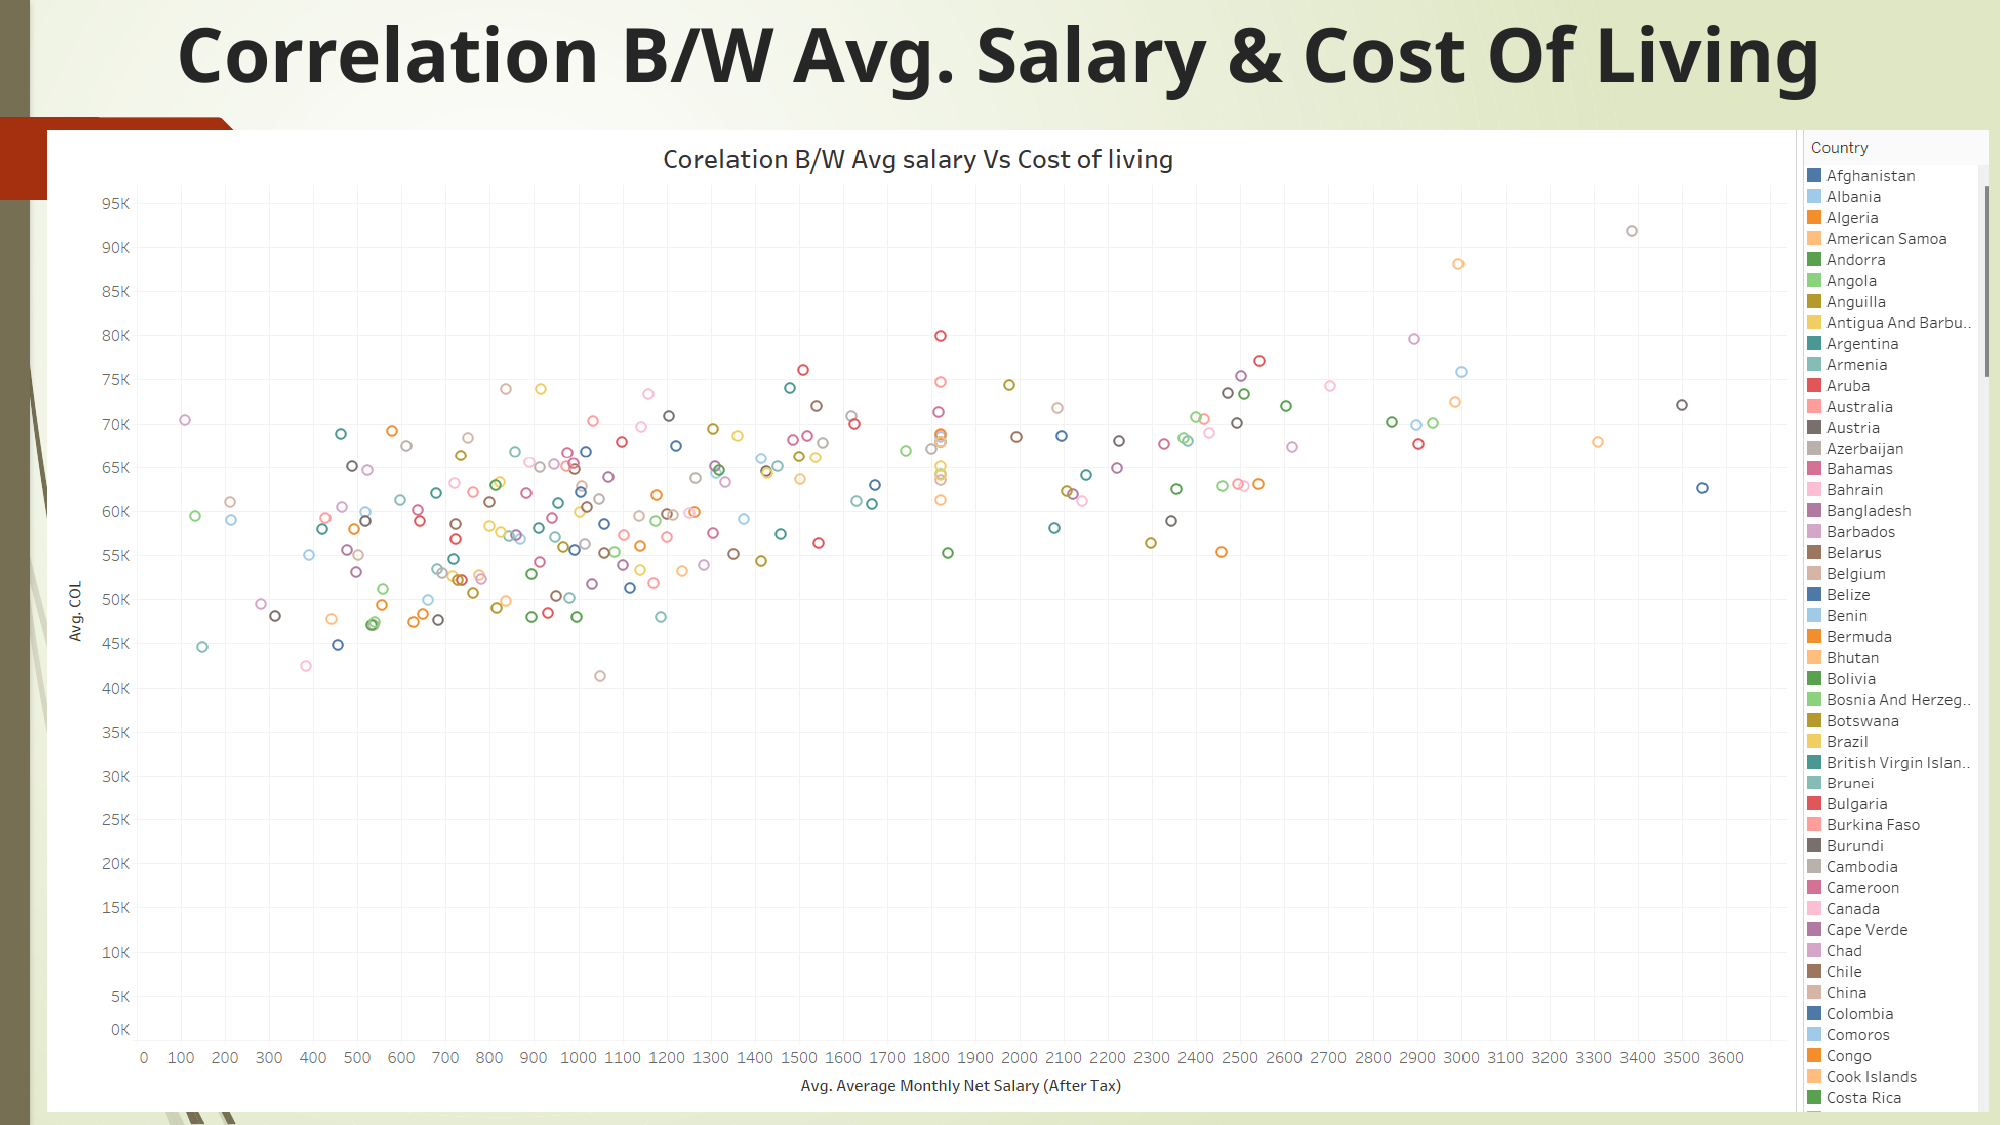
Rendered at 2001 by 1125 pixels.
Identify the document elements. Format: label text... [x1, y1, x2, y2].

title Correlation B/W Avg. Salary & Cost Of Living [137, 0, 1863, 121]
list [46, 130, 1989, 1112]
